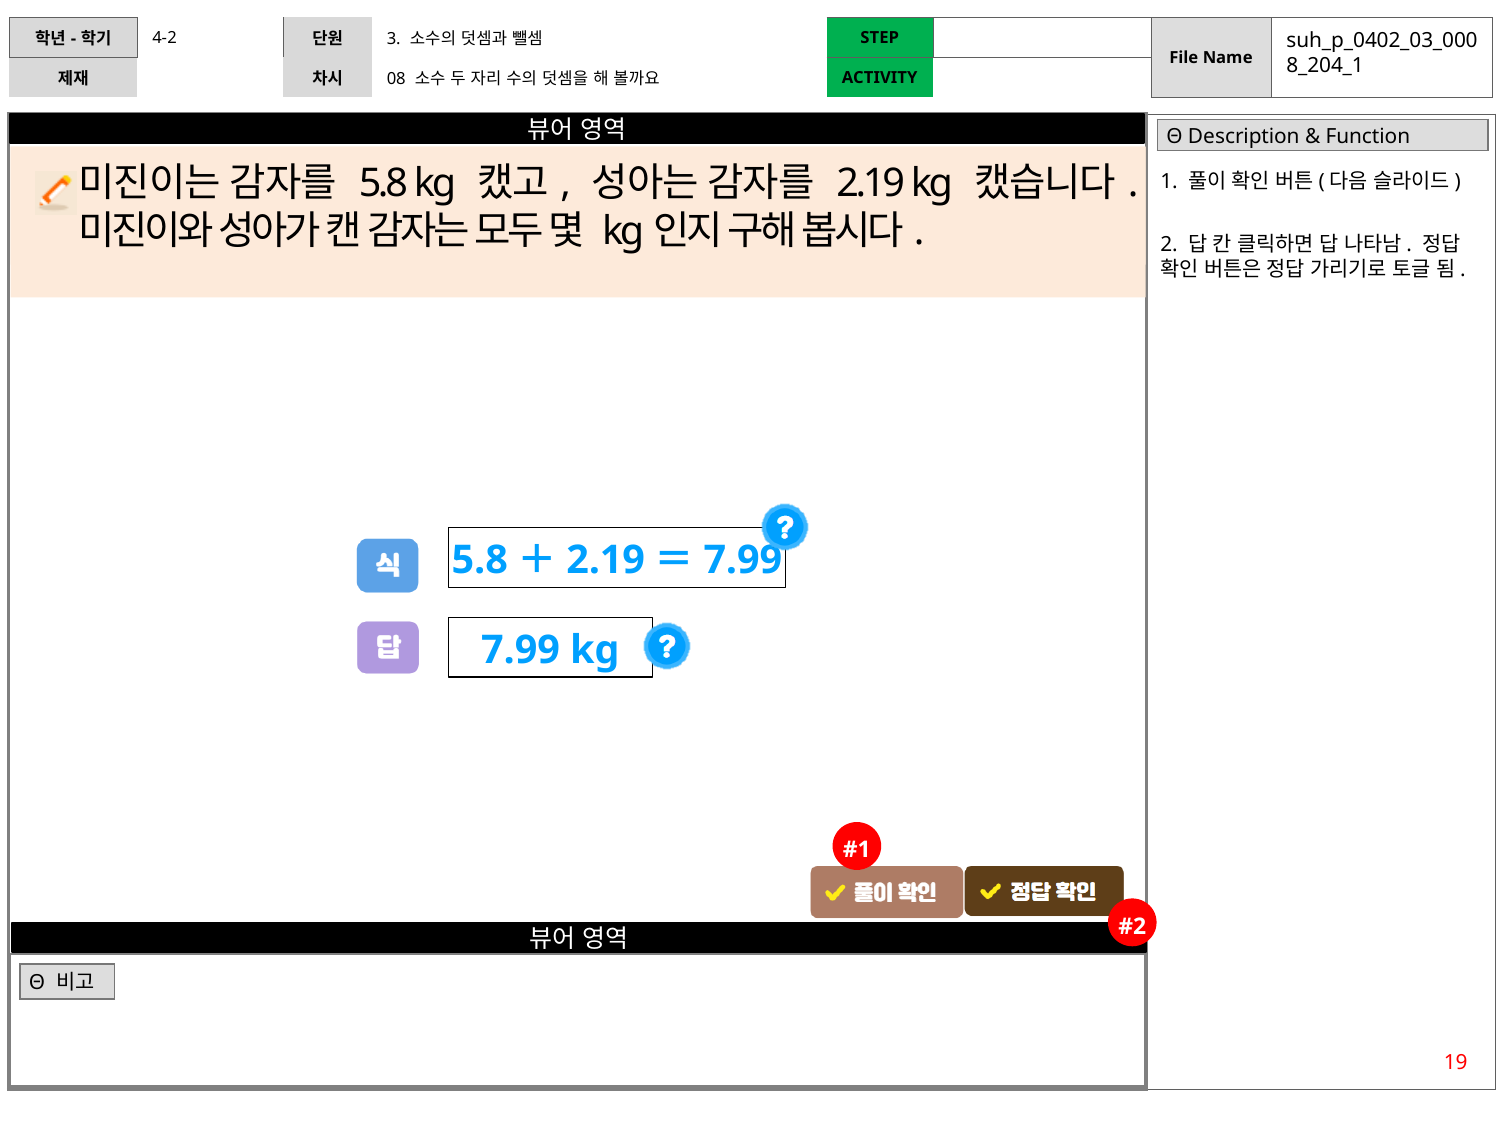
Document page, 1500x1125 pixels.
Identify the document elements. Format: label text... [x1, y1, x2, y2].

text_box 미진이는 감자를 5.8 kg 캤고, 성아는 감자를 2.19 kg 캤습니다. 미진이와 성아가 캔 감자는 모두 몇 kg인지 구해 봅시다. [63, 149, 1150, 260]
table_header Θ Description & Function [1158, 120, 1487, 150]
text_box #2 [1105, 896, 1159, 949]
text_box 5.8＋2.19＝7.99 [448, 527, 786, 588]
picture [755, 498, 816, 557]
picture [31, 170, 77, 218]
picture [808, 863, 1126, 920]
picture [352, 618, 422, 678]
text_box 7.99 kg [448, 617, 635, 678]
text_box #1 [830, 819, 884, 862]
picture [637, 617, 697, 676]
picture [356, 534, 423, 595]
text_box 1. 풀이 확인 버튼(다음 슬라이드) 2. 답 칸 클릭하면 답 나타남. 정답 확인 버튼은 정답 가리기로 토글 됨. [1145, 160, 1500, 413]
text_box [9, 145, 1148, 300]
text_box suh_p_0402_03_0008_204_1 [1271, 18, 1500, 84]
